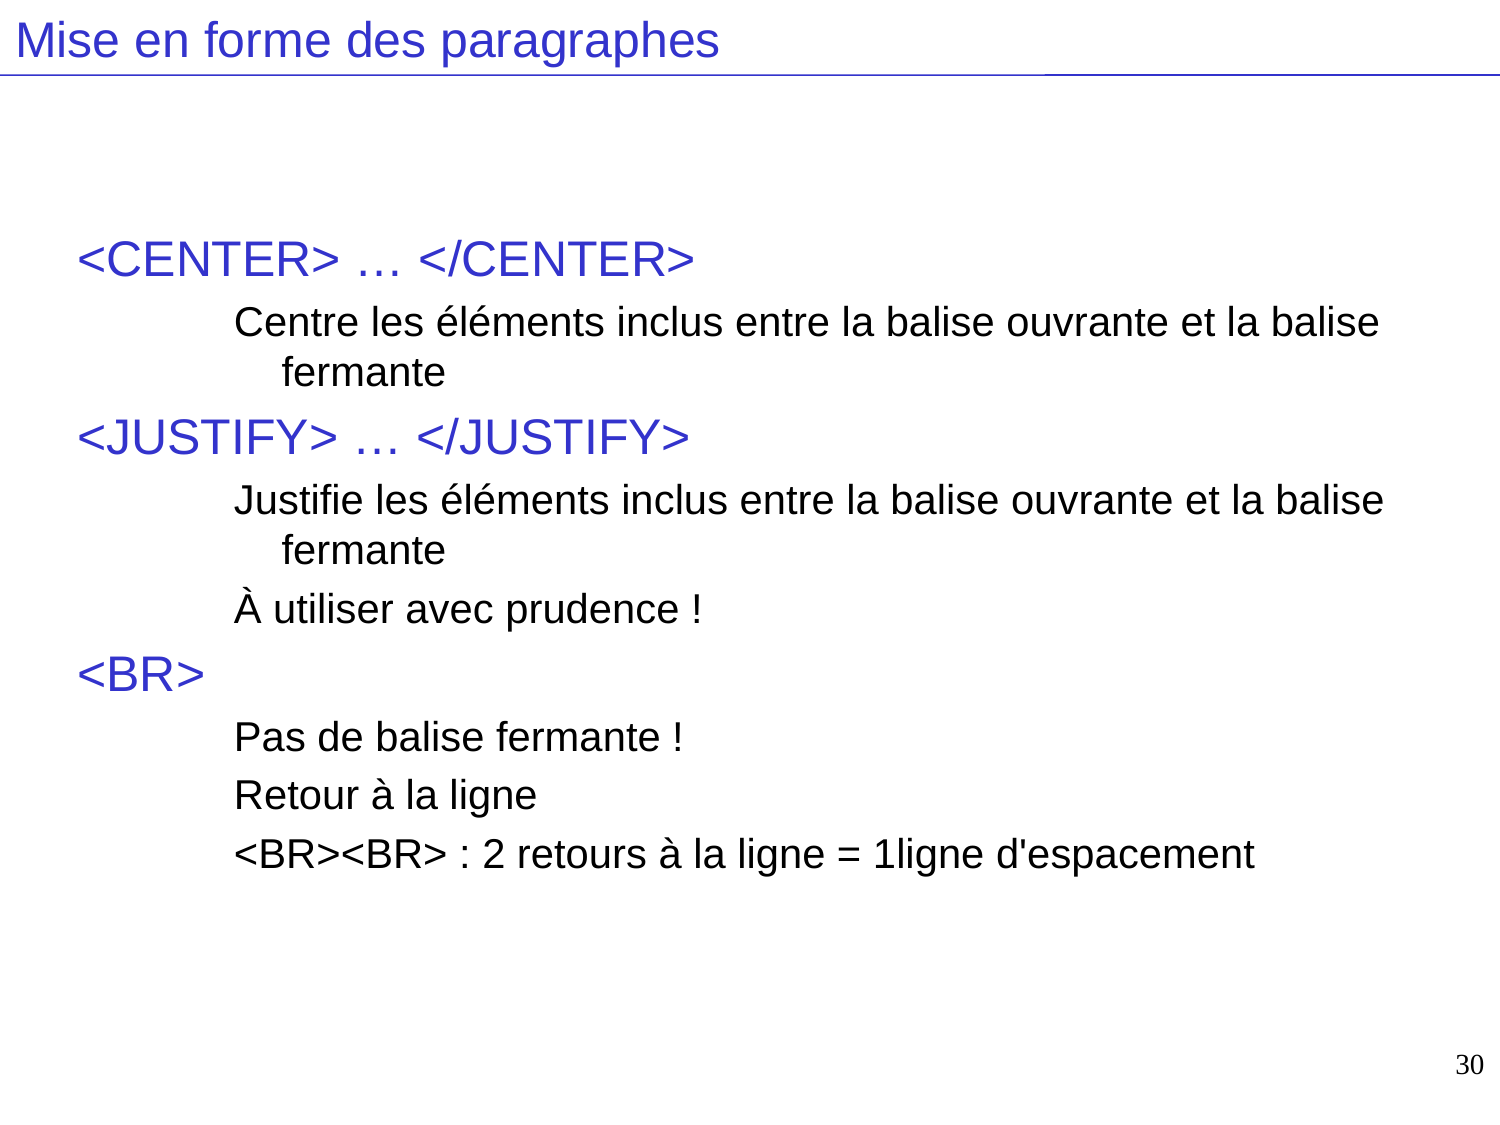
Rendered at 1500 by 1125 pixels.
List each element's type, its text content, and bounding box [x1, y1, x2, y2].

title Mise en forme des paragraphes [0, 0, 1500, 75]
slide_number 30 [1187, 1037, 1500, 1113]
list <CENTER> … </CENTER> Centre les éléments inclus entre la balise ouvrante et la balise fermante <JUSTIFY> … </JUSTIFY> Justifie les éléments inclus entre la balise ouvrante et la balise fermante À utiliser avec prudence ! <BR> Pas de balise fermante ! Retour à la ligne <BR><BR> : 2 retours à la ligne = 1ligne d'espacement [62, 218, 1452, 1025]
